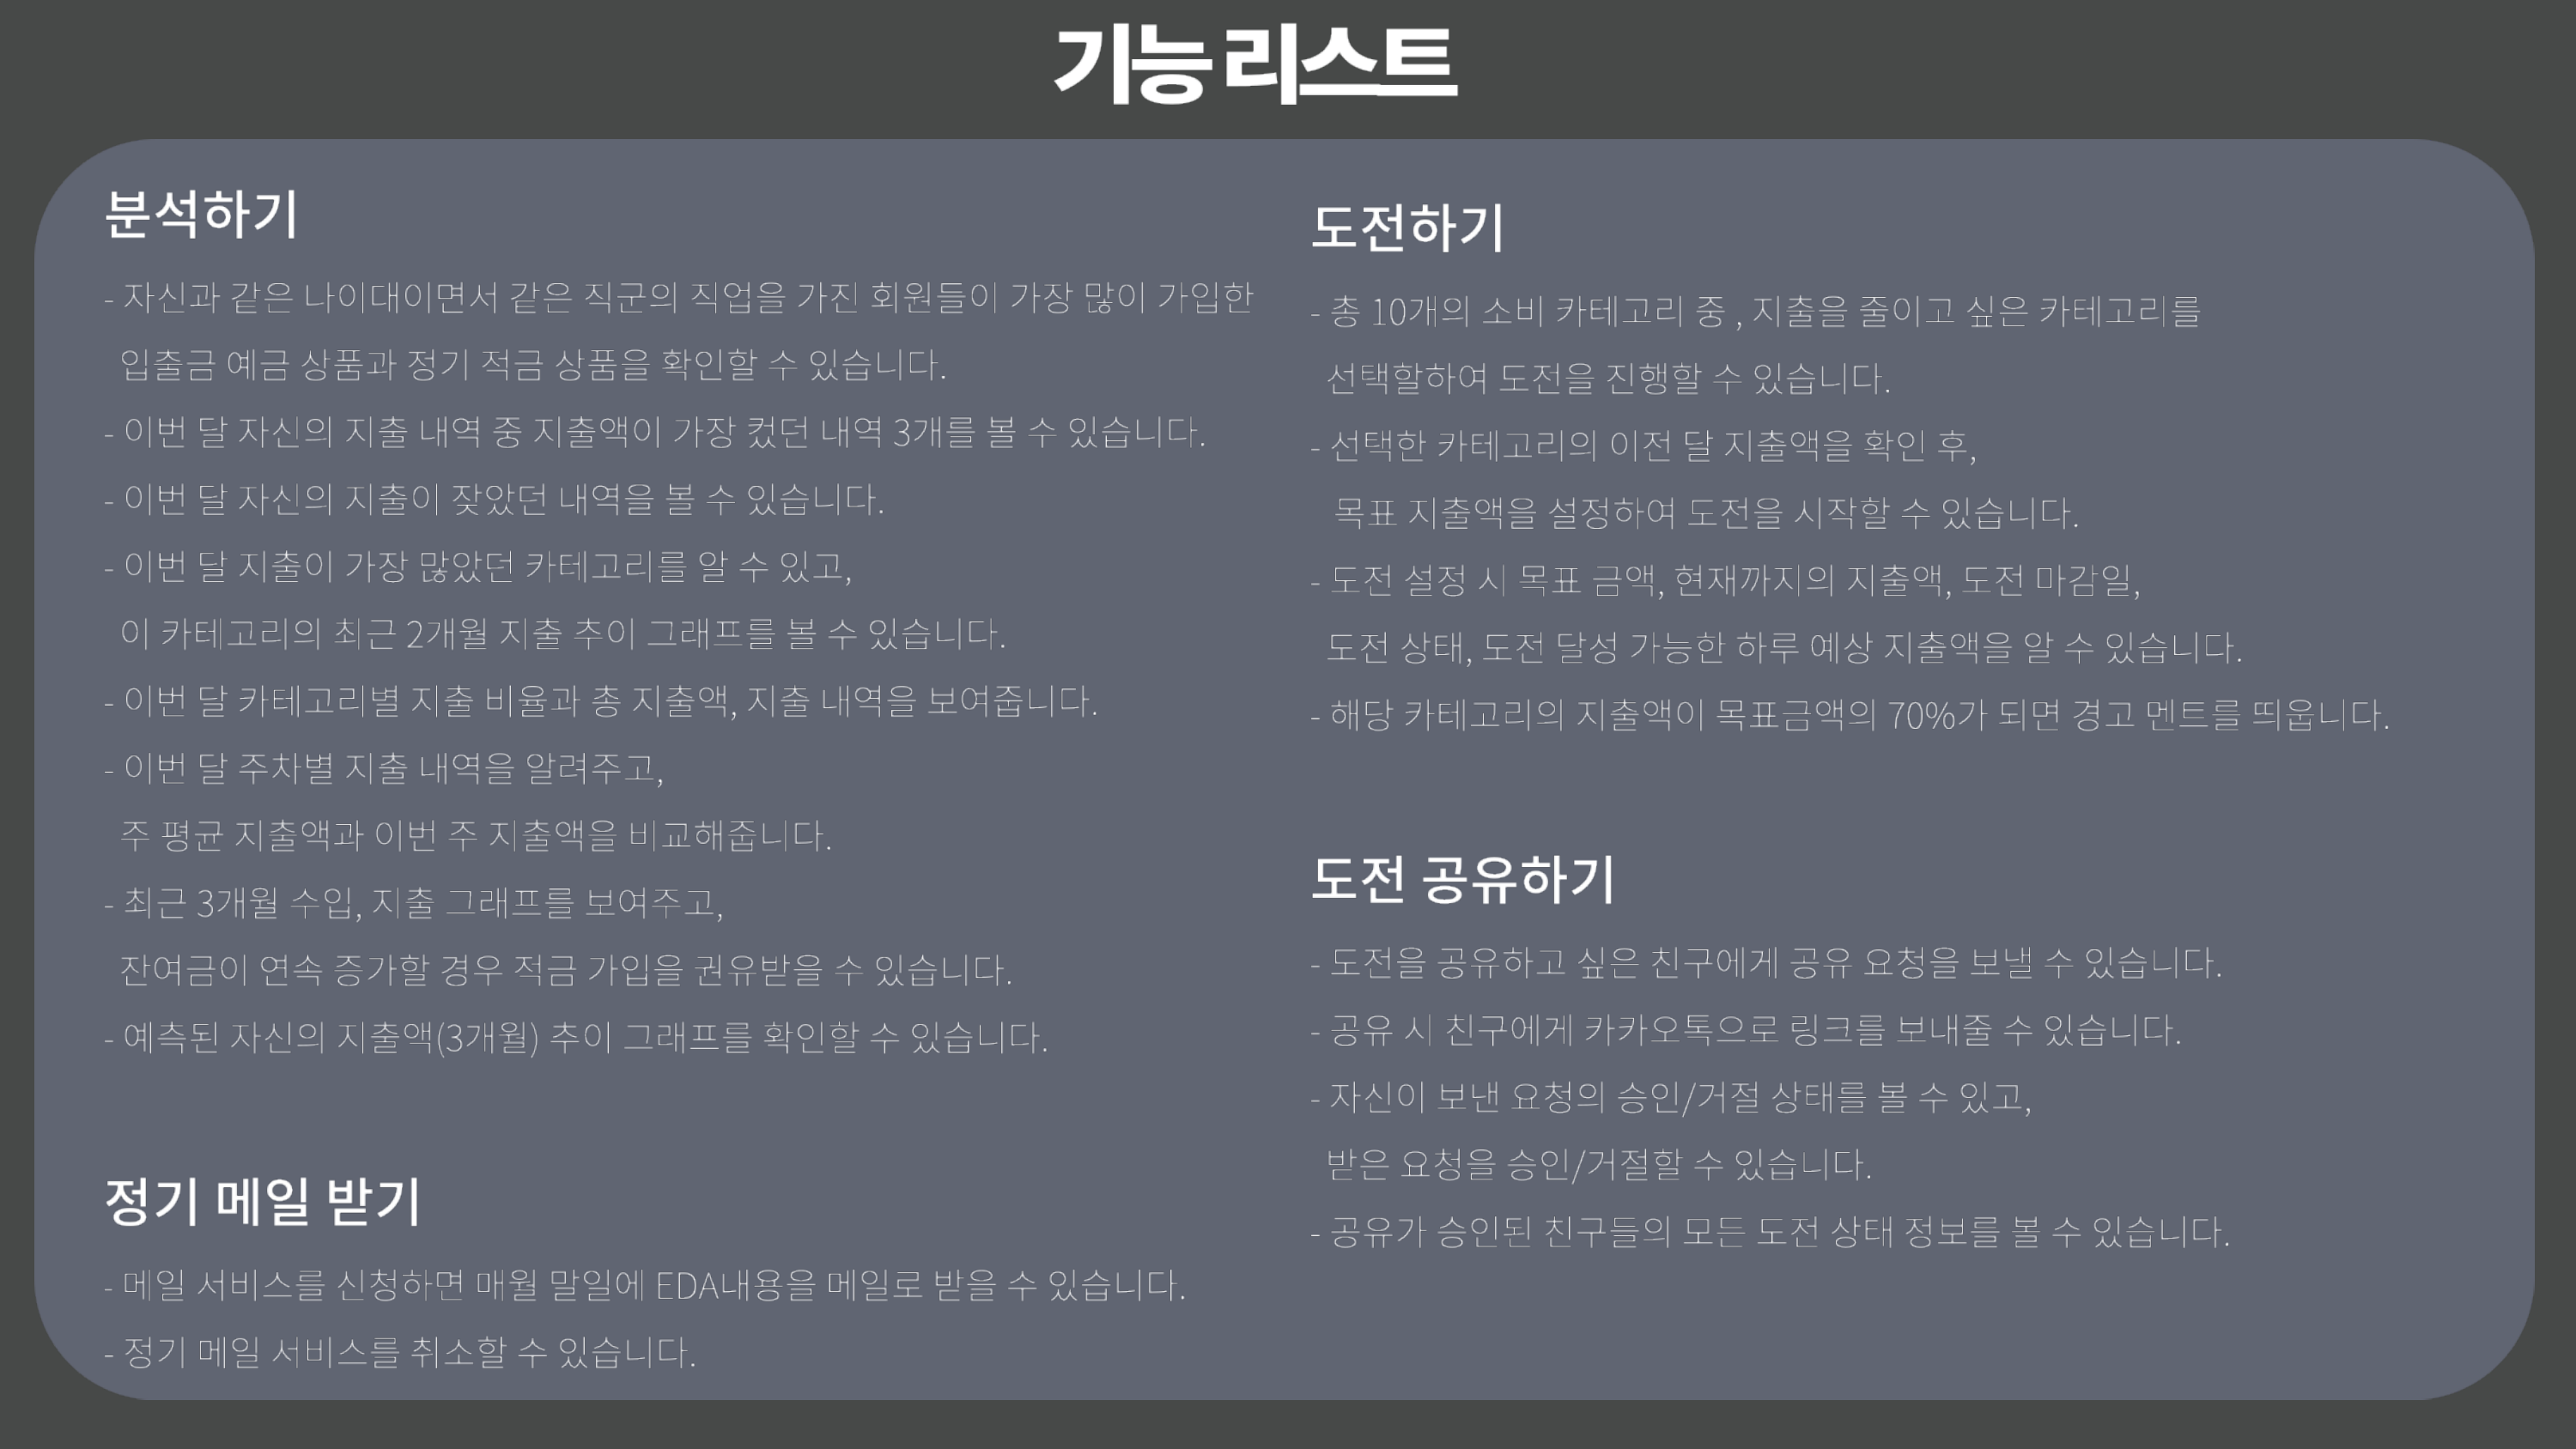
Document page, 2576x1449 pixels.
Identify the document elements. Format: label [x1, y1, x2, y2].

picture [1023, 0, 1499, 142]
picture [1302, 180, 2423, 1288]
text_box [34, 139, 2535, 1400]
picture [95, 167, 1287, 1408]
